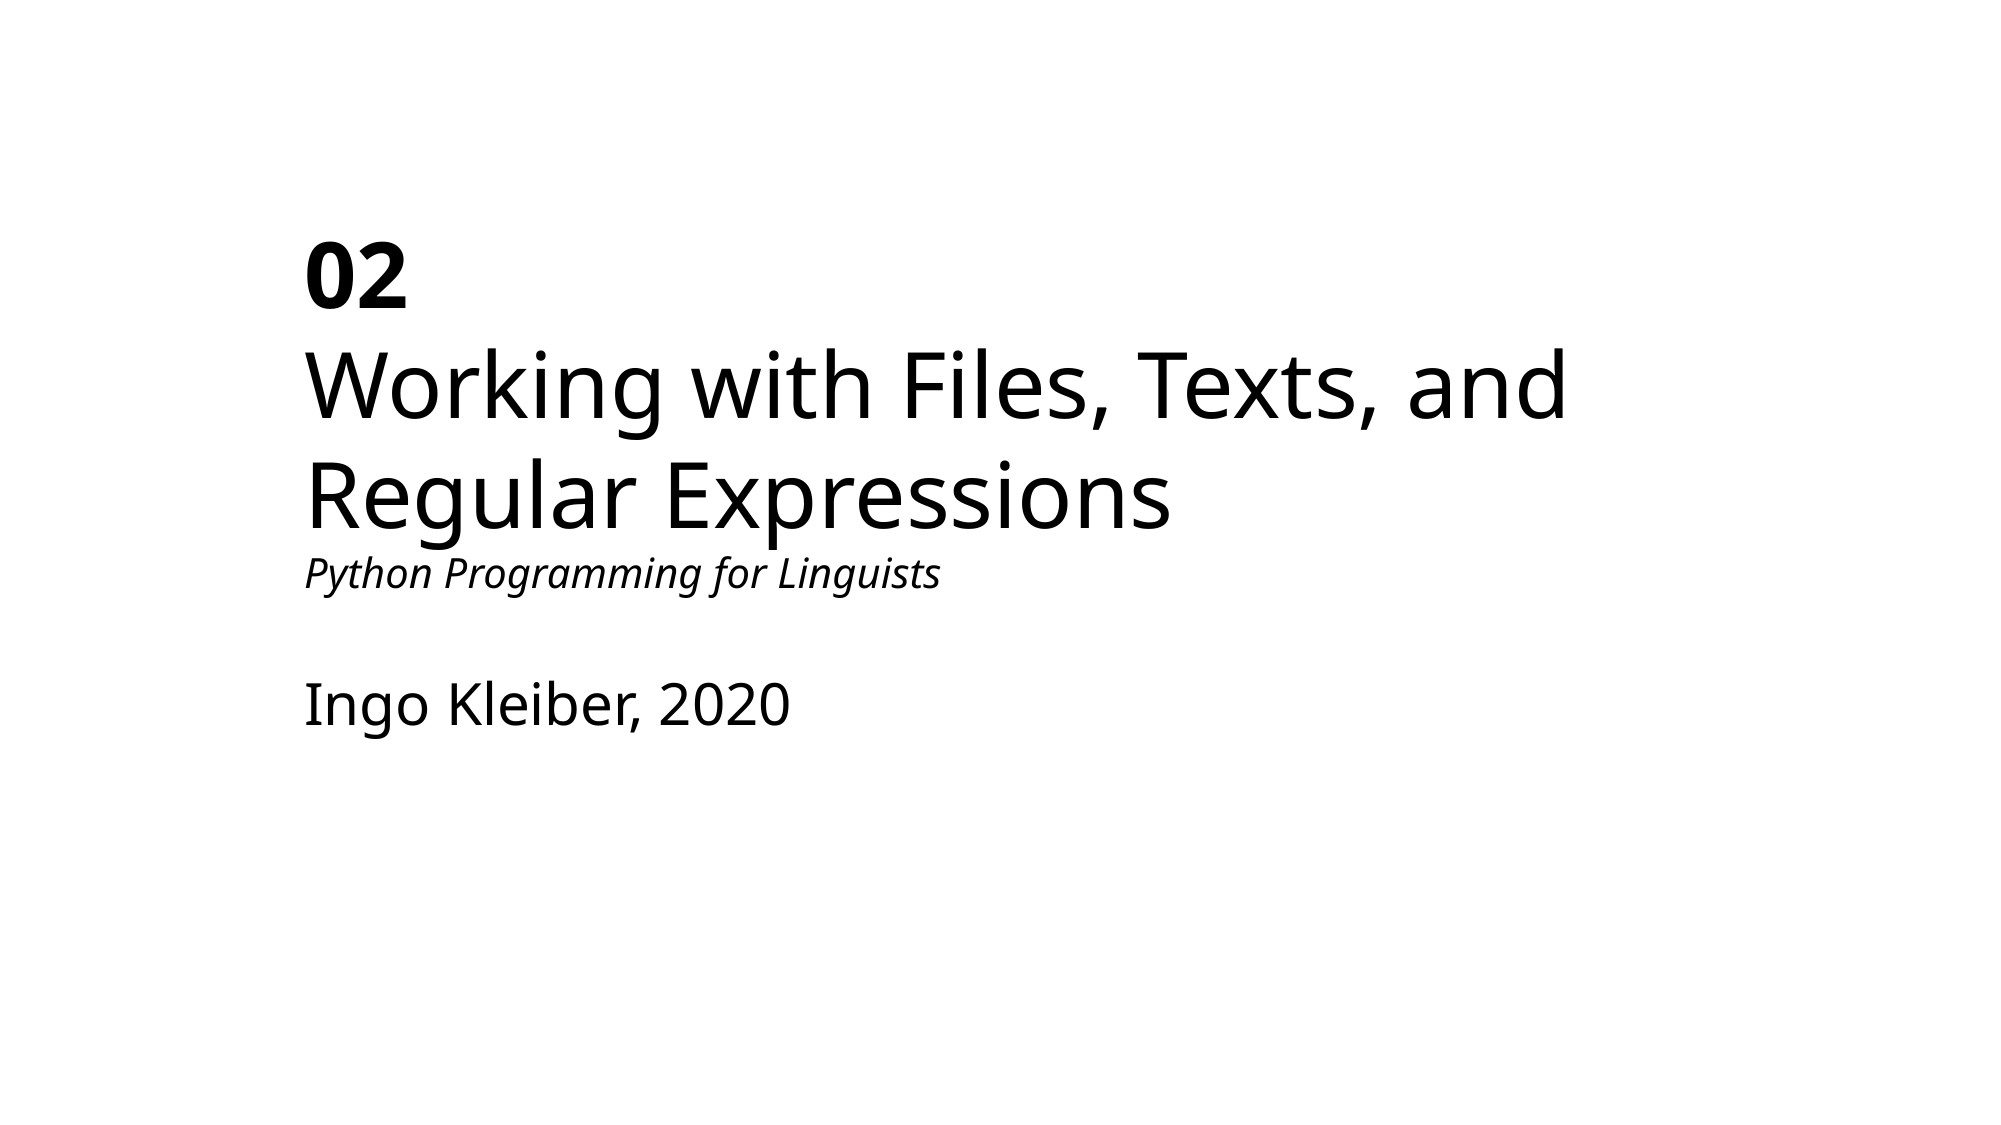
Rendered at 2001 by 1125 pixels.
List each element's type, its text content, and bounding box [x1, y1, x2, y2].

text_box 02 Working with Files, Texts, and Regular Expressions Python Programming for Linguists Ingo Kleiber, 2020 [289, 210, 1649, 745]
